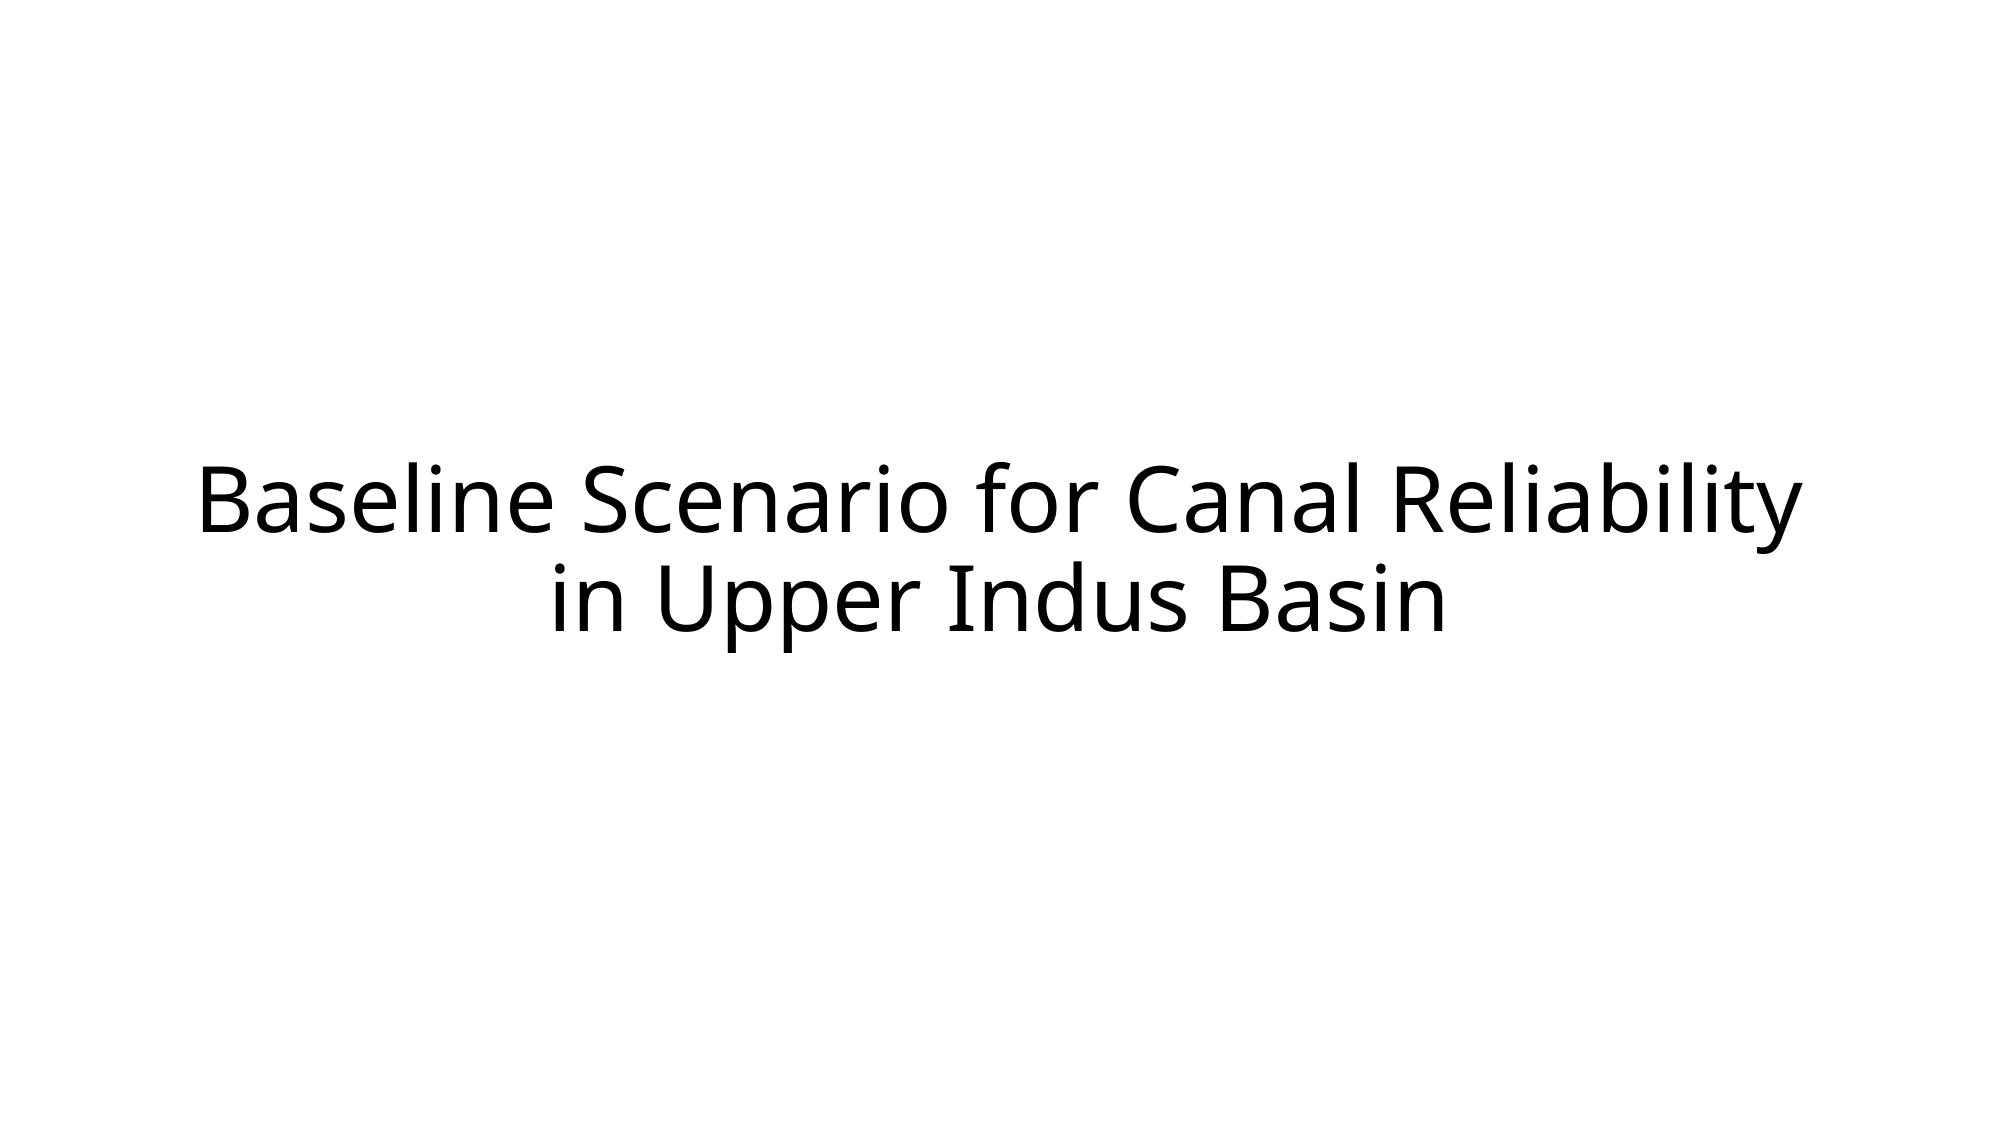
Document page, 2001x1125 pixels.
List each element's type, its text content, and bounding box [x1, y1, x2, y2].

title Baseline Scenario for Canal Reliability in Upper Indus Basin [137, 364, 1863, 740]
